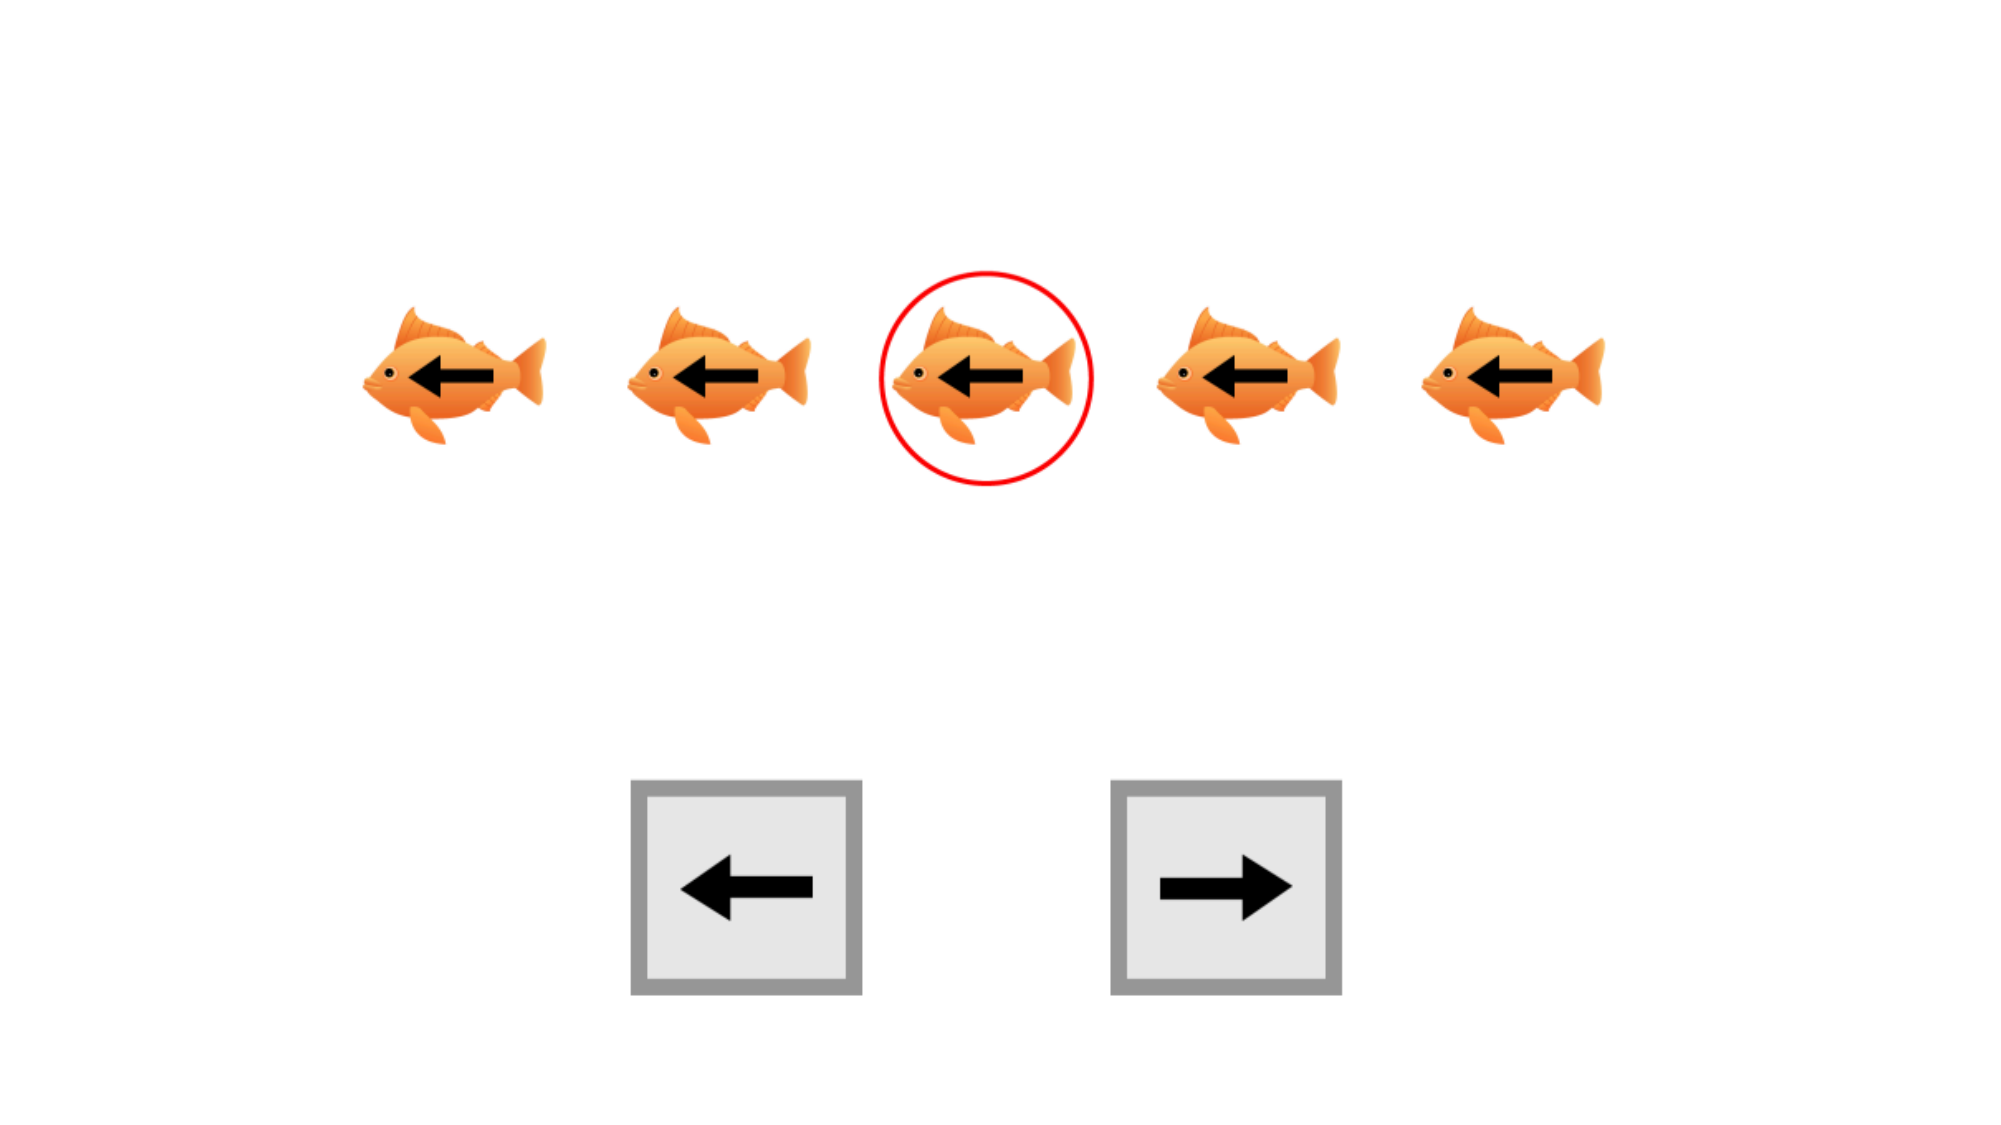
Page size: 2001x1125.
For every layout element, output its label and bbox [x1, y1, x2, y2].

picture [330, 258, 1622, 1014]
